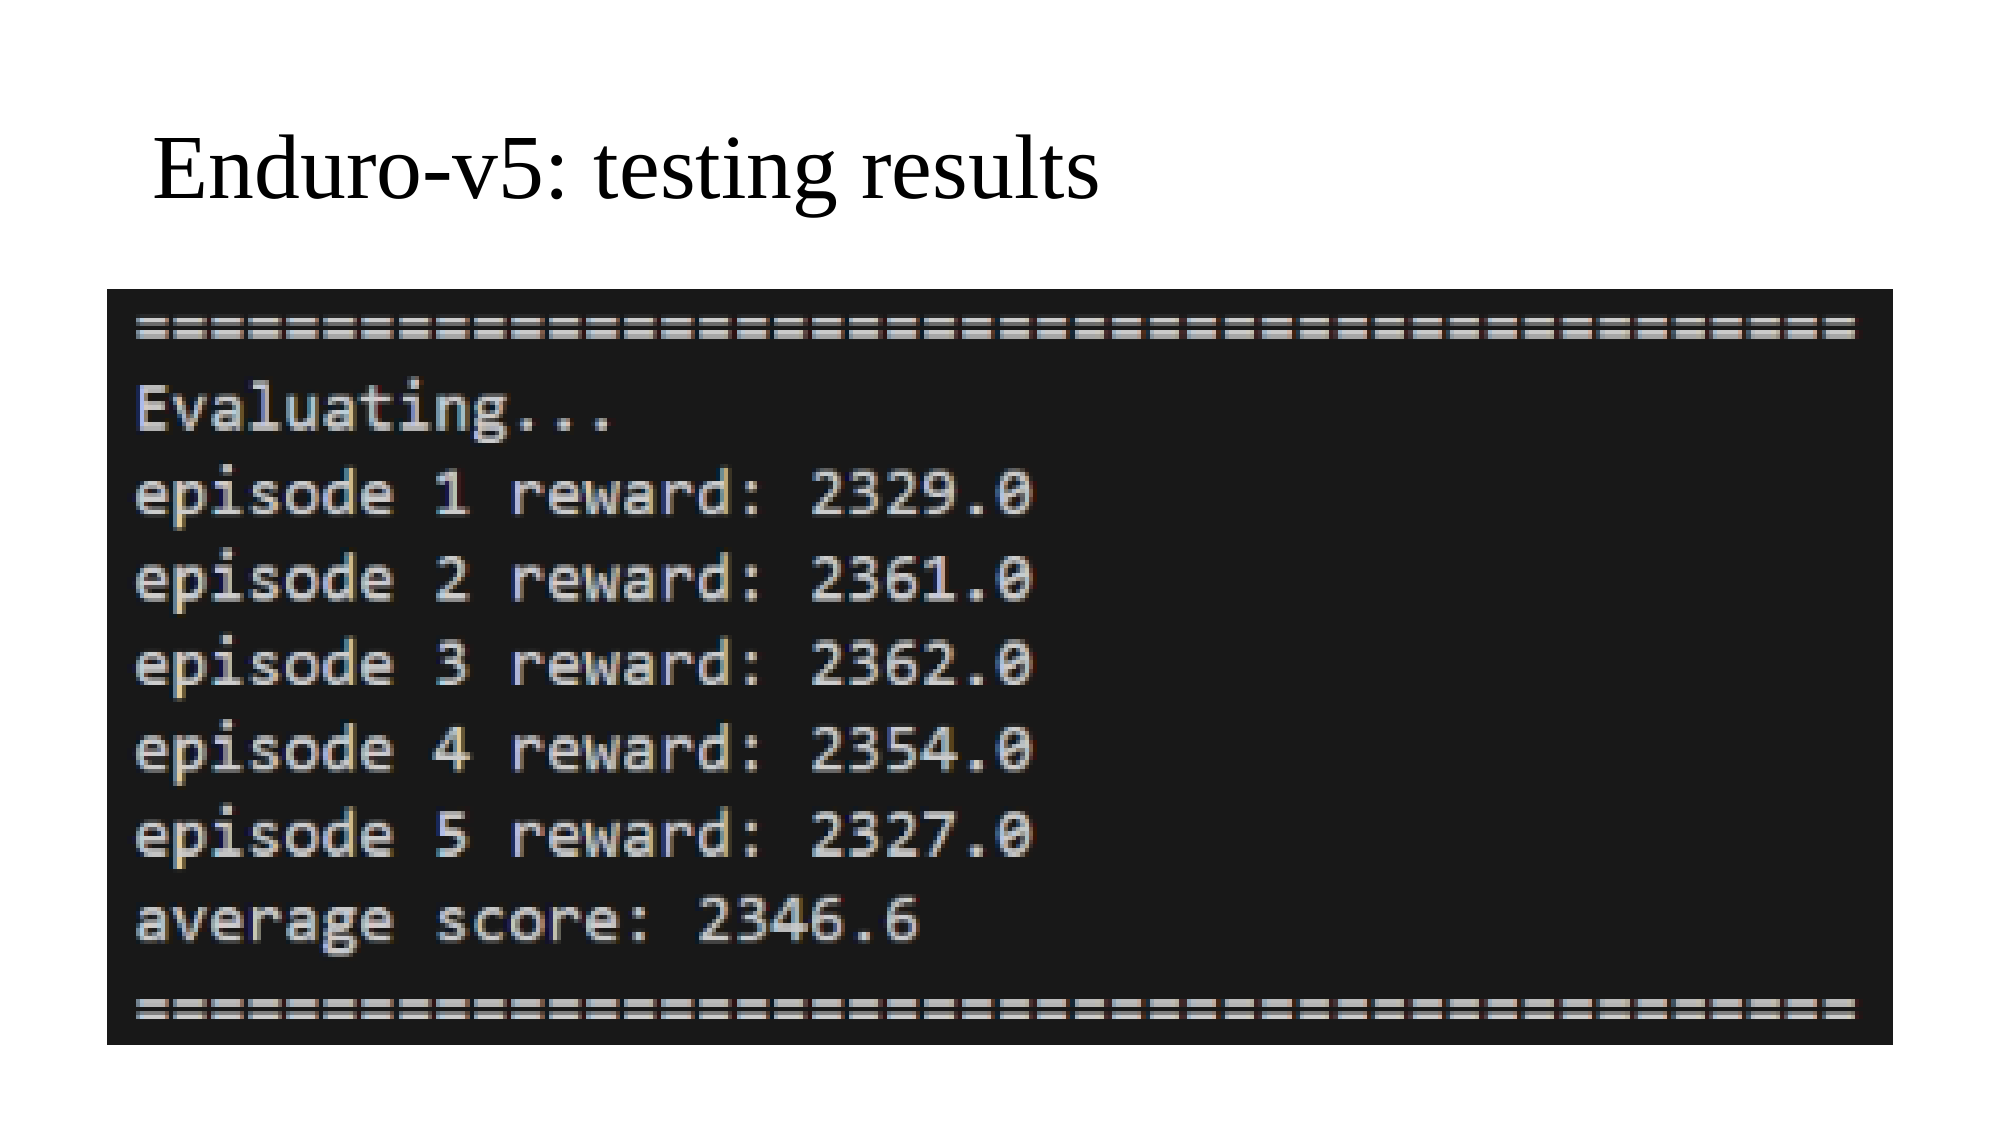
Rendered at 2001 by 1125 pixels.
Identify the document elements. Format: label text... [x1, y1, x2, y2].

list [107, 289, 1893, 1045]
title Enduro-v5: testing results [137, 59, 1863, 278]
